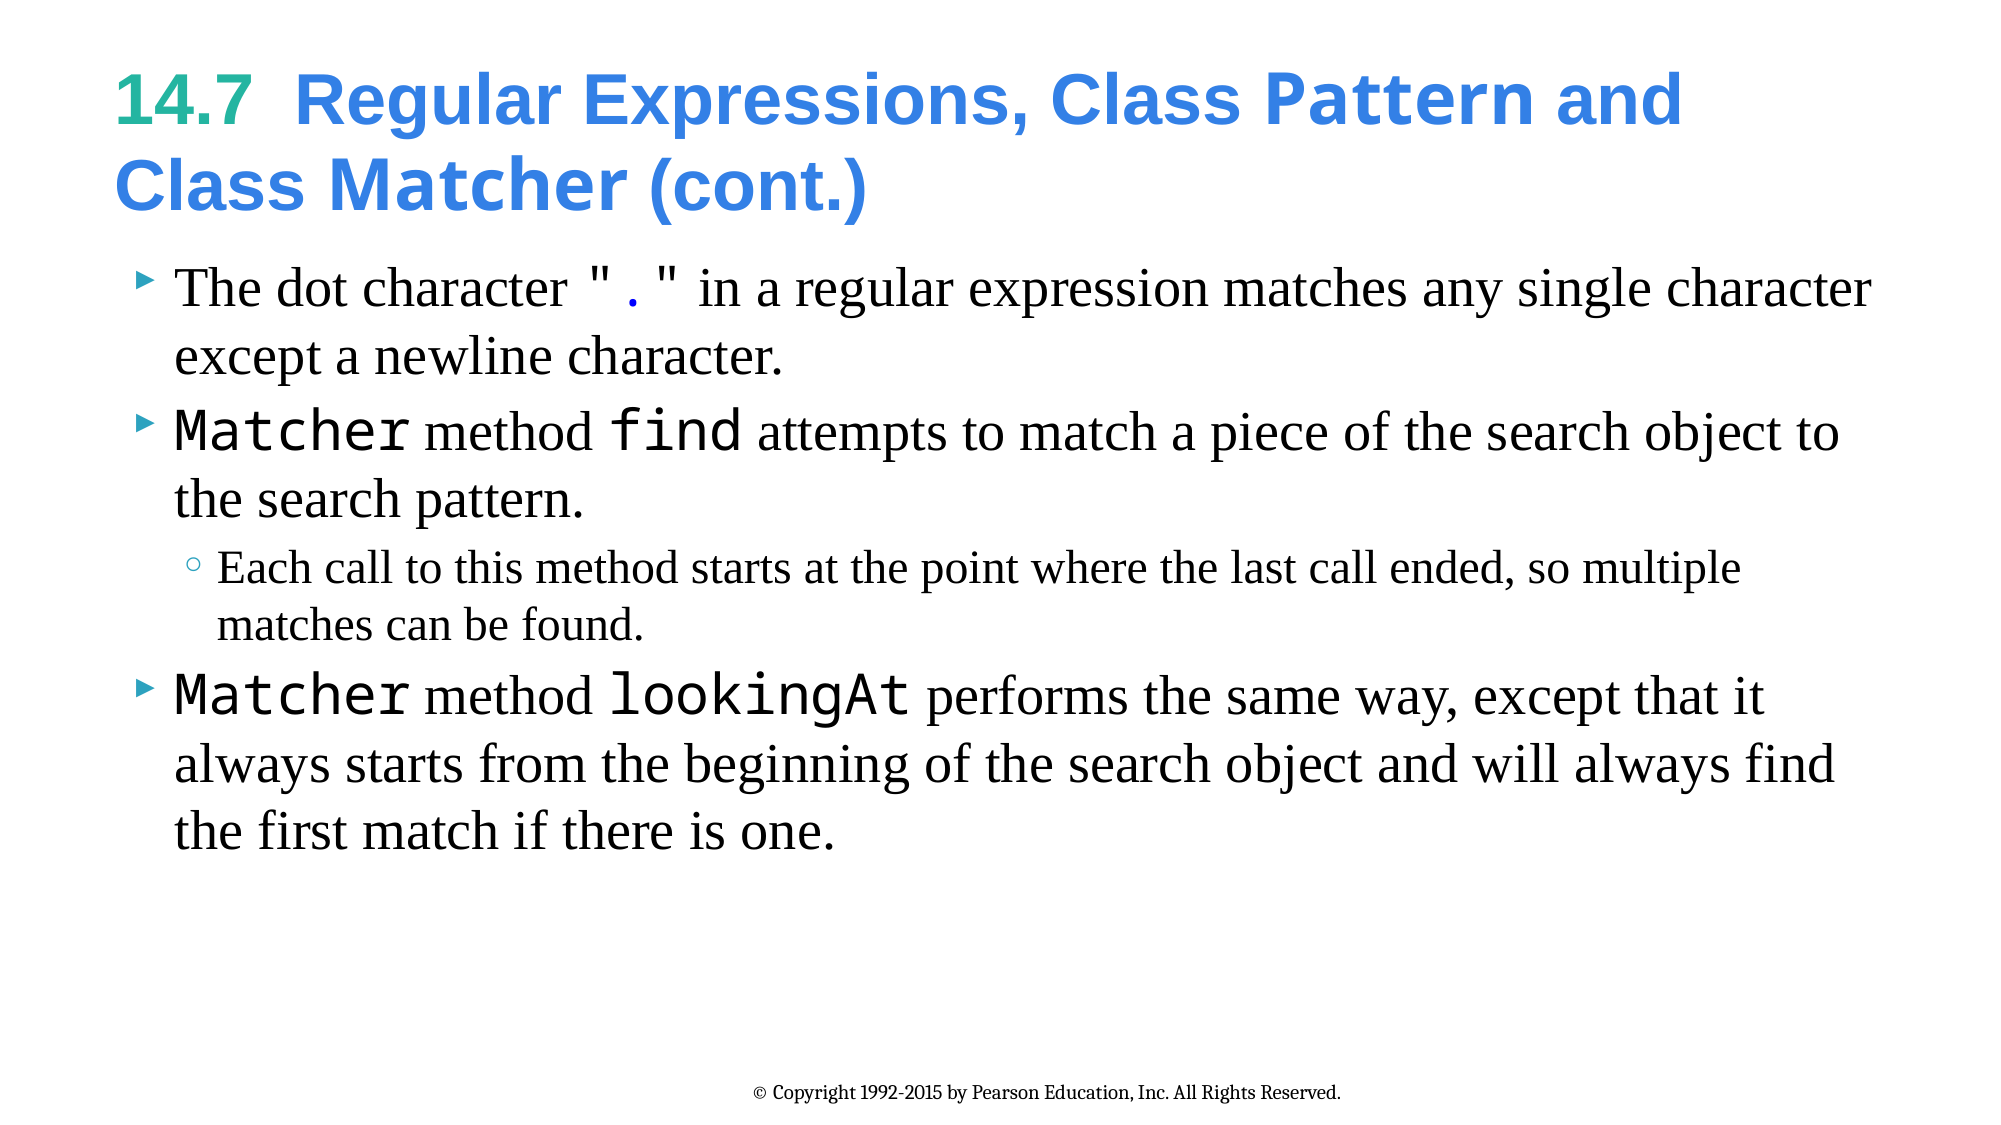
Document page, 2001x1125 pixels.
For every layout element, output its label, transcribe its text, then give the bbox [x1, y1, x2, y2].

title 14.7 Regular Expressions, Class Pattern and Class Matcher (cont.) [99, 45, 1900, 233]
footer © Copyright 1992-2015 by Pearson Education, Inc. All Rights Reserved. [736, 1051, 1892, 1112]
list The dot character "." in a regular expression matches any single character except a newline character. Matcher method find attempts to match a piece of the search object to the search pattern. Each call to this method starts at the point where the last call ended, so multiple matches can be found. Matcher method lookingAt performs the same way, except that it always starts from the beginning of the search object and will always find the first match if there is one. [99, 242, 1900, 986]
